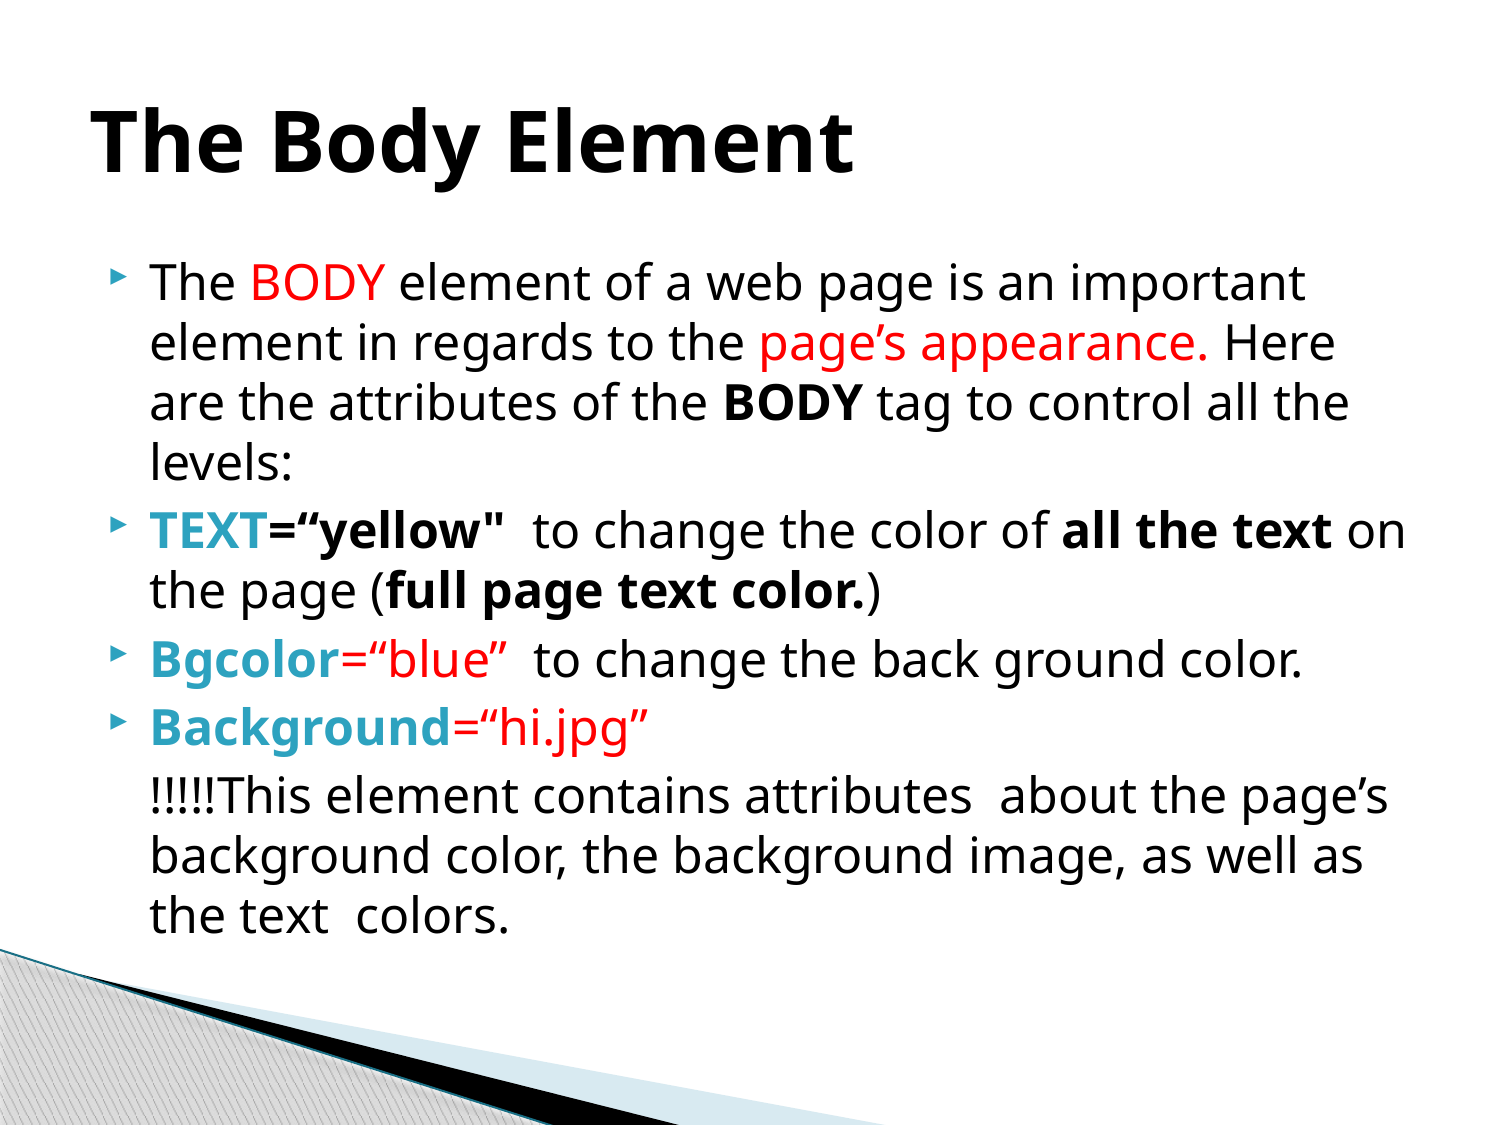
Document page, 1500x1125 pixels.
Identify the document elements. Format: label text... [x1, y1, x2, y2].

title The Body Element [75, 45, 1425, 233]
list The BODY element of a web page is an important element in regards to the page’s appearance. Here are the attributes of the BODY tag to control all the levels: TEXT=“yellow" to change the color of all the text on the page (full page text color.) Bgcolor=“blue” to change the back ground color. Background=“hi.jpg” !!!!!This element contains attributes about the page’s background color, the background image, as well as the text colors. [75, 243, 1425, 986]
